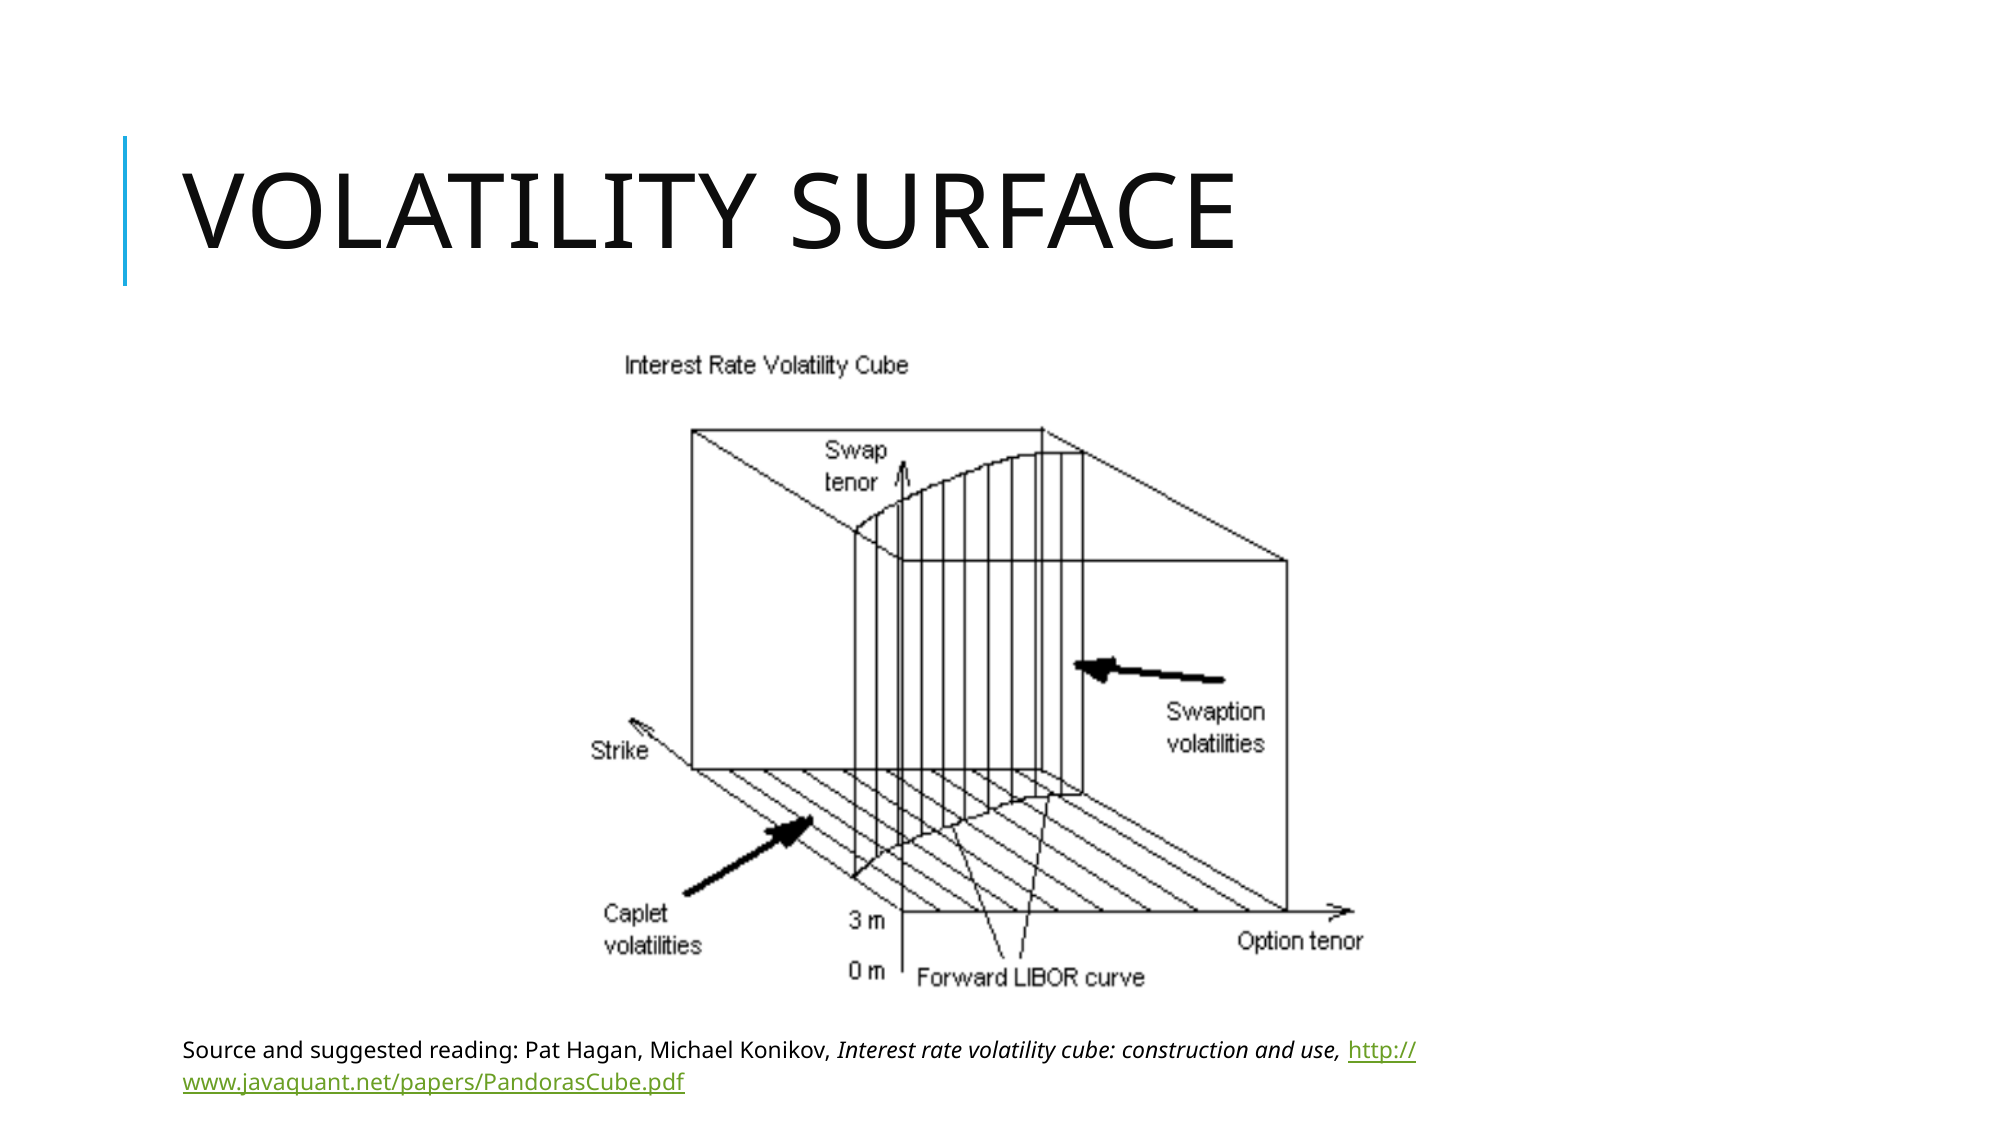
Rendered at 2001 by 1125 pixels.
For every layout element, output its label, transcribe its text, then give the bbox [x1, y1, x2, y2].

text_box Source and suggested reading: Pat Hagan, Michael Konikov, Interest rate volatility cube: construction and use, http://www.javaquant.net/papers/PandorasCube.pdf [168, 1028, 1717, 1106]
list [532, 341, 1399, 1003]
title Volatility Surface [168, 96, 1763, 342]
